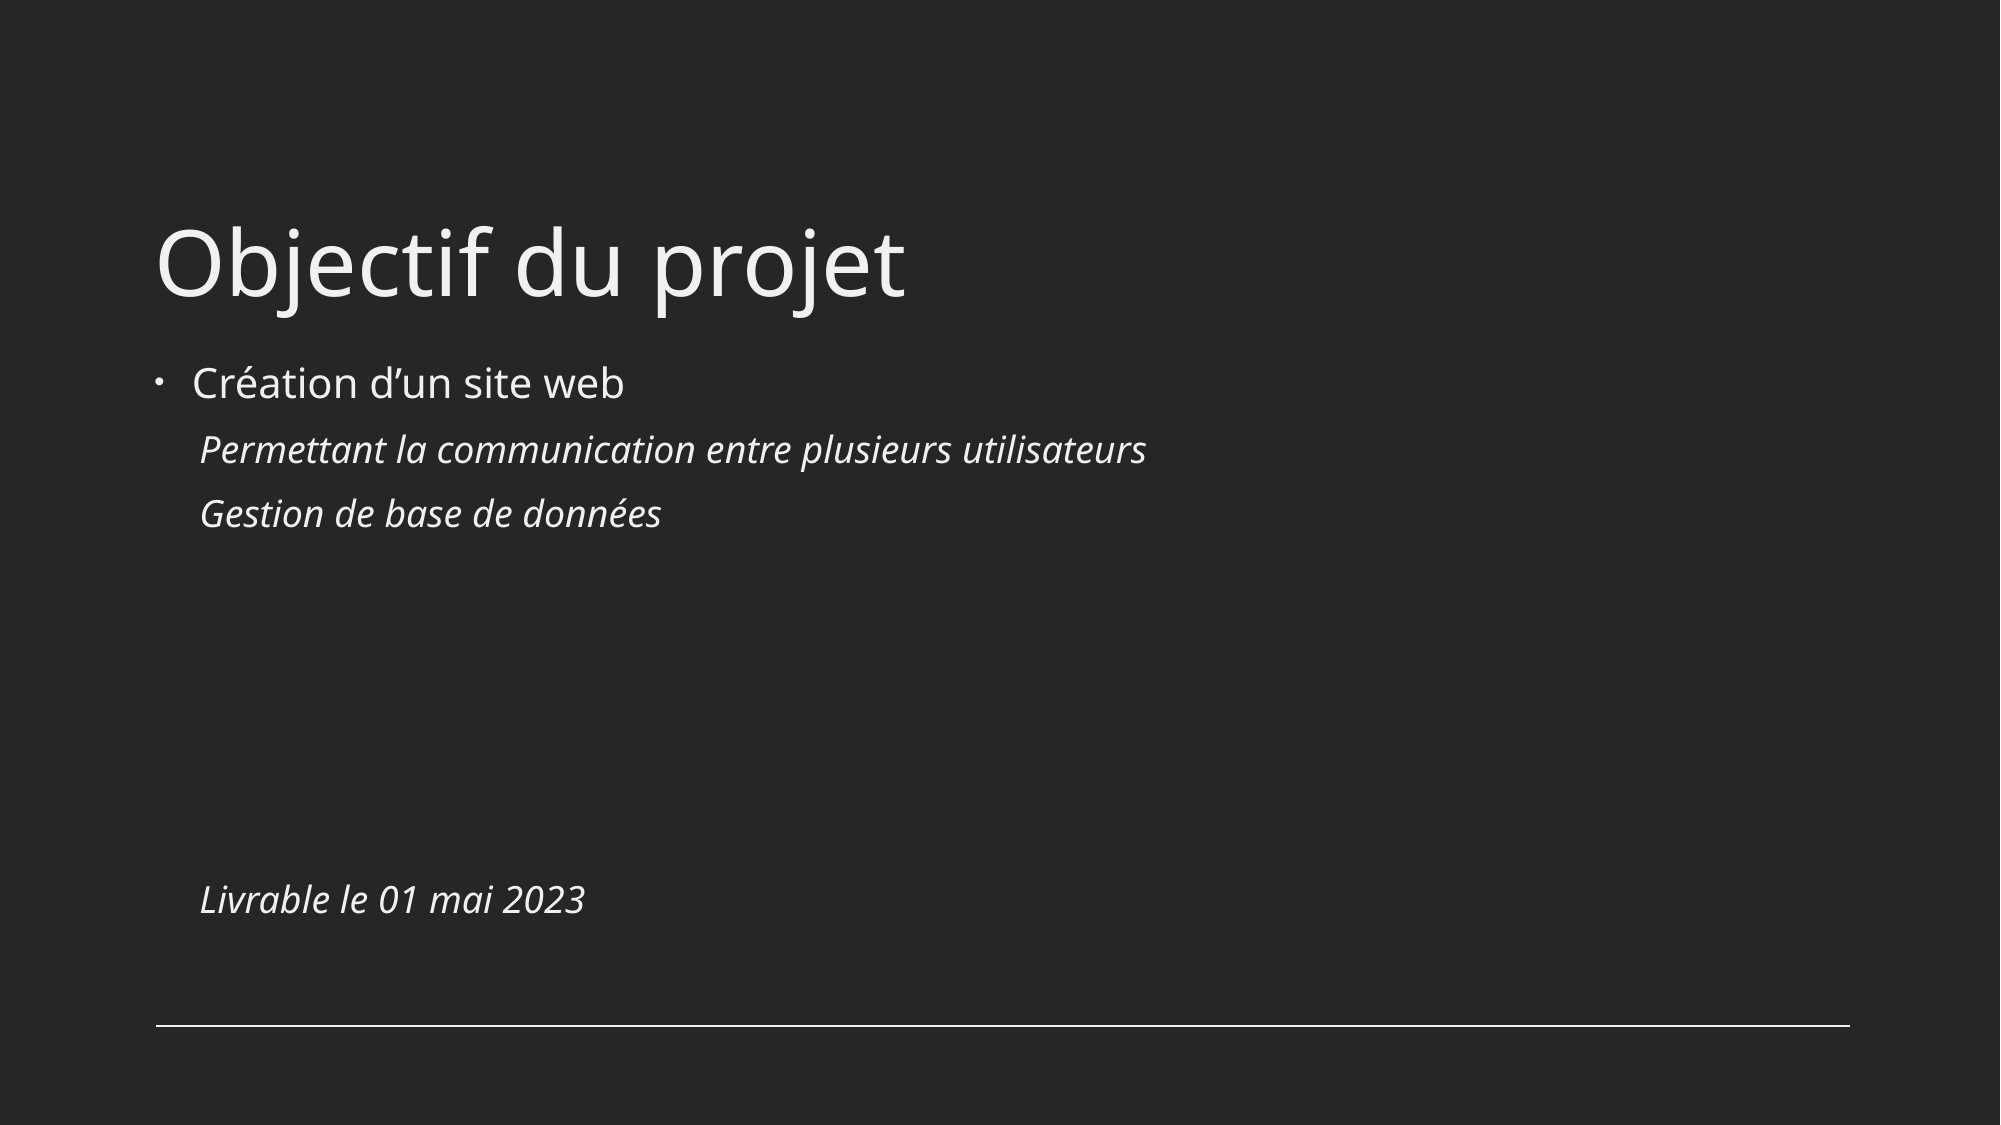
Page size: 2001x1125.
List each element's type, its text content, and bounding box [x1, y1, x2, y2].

title Objectif du projet [139, 143, 1850, 322]
list Création d’un site web Permettant la communication entre plusieurs utilisateurs Gestion de base de données Livrable le 01 mai 2023 [139, 338, 1850, 980]
